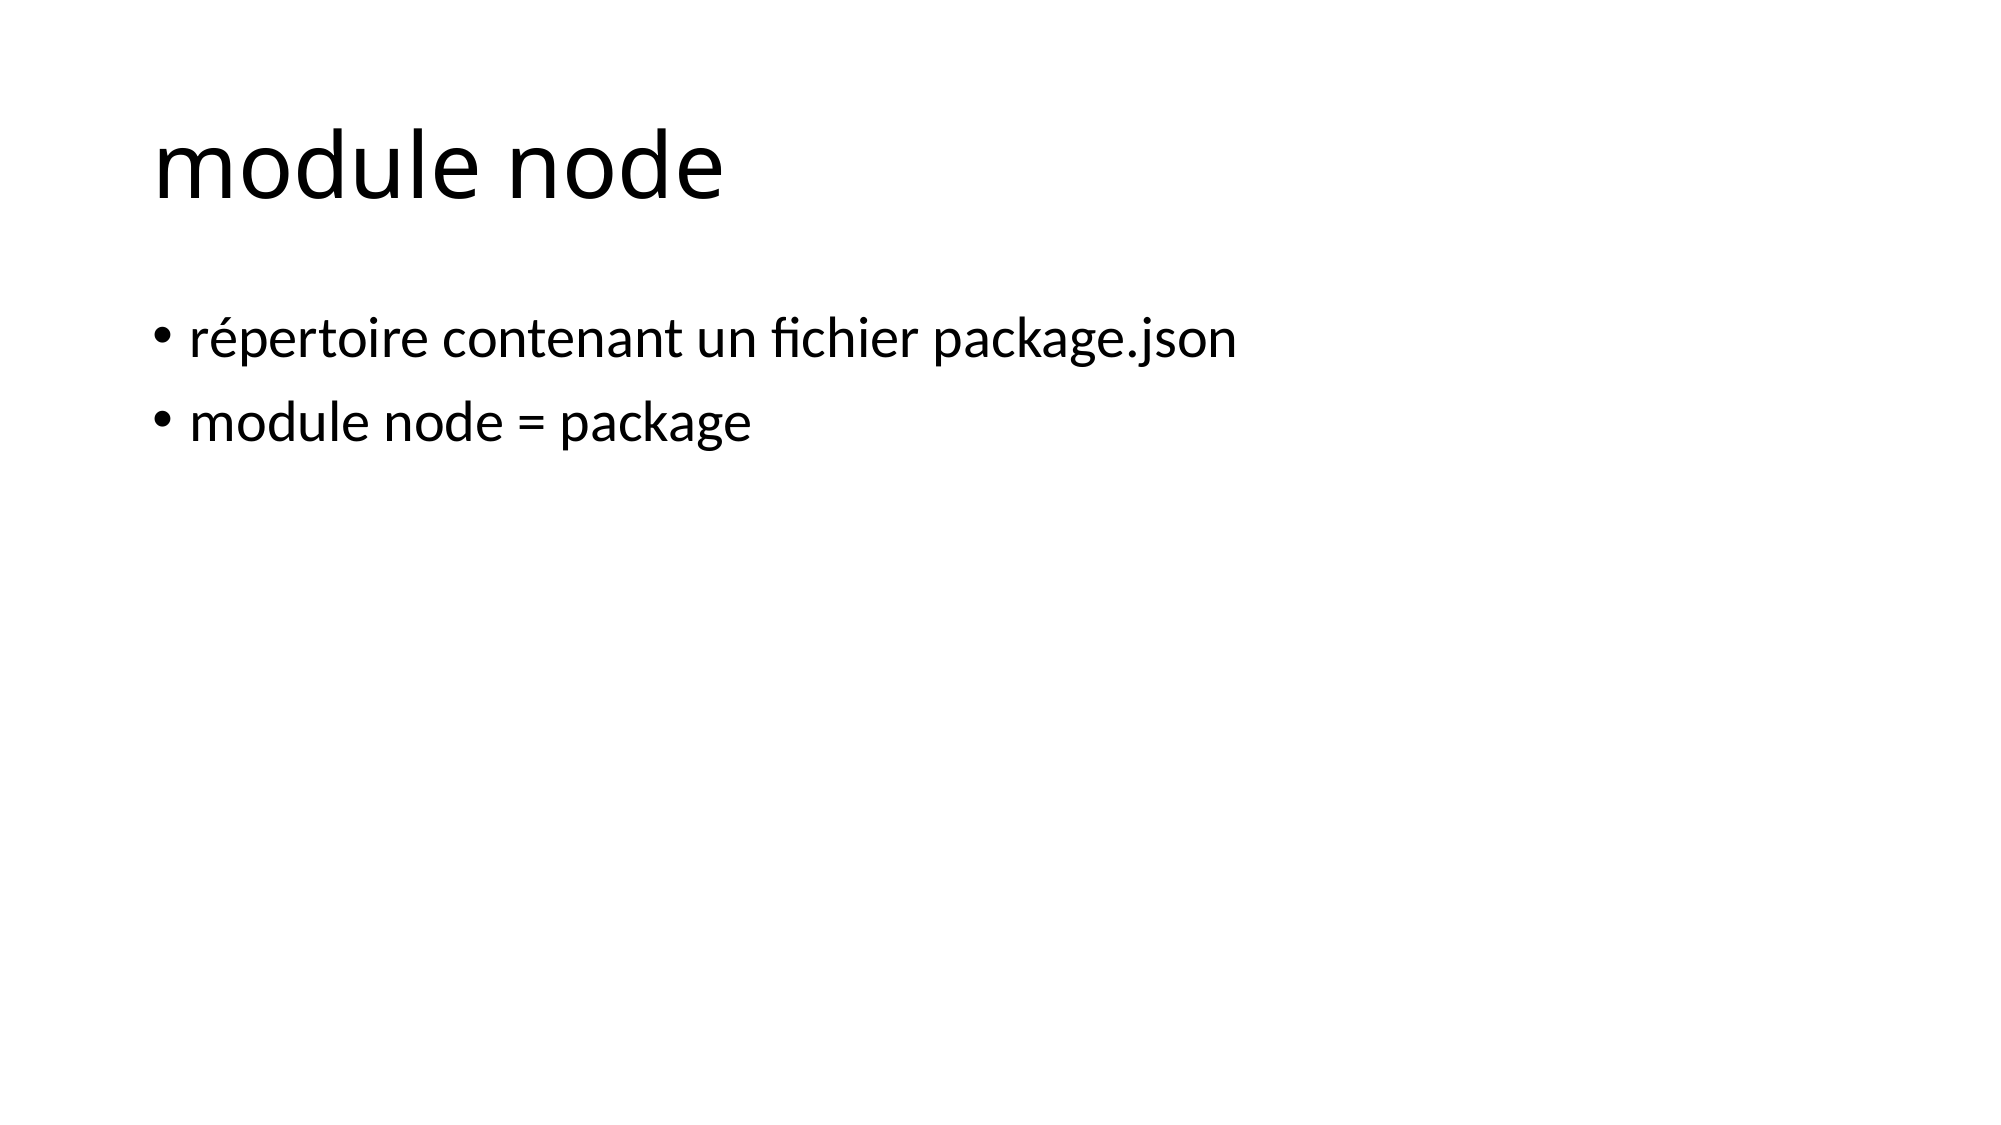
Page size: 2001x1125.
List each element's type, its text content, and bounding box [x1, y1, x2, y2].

title module node [137, 59, 1863, 278]
list répertoire contenant un fichier package.json module node = package [137, 299, 1863, 1014]
